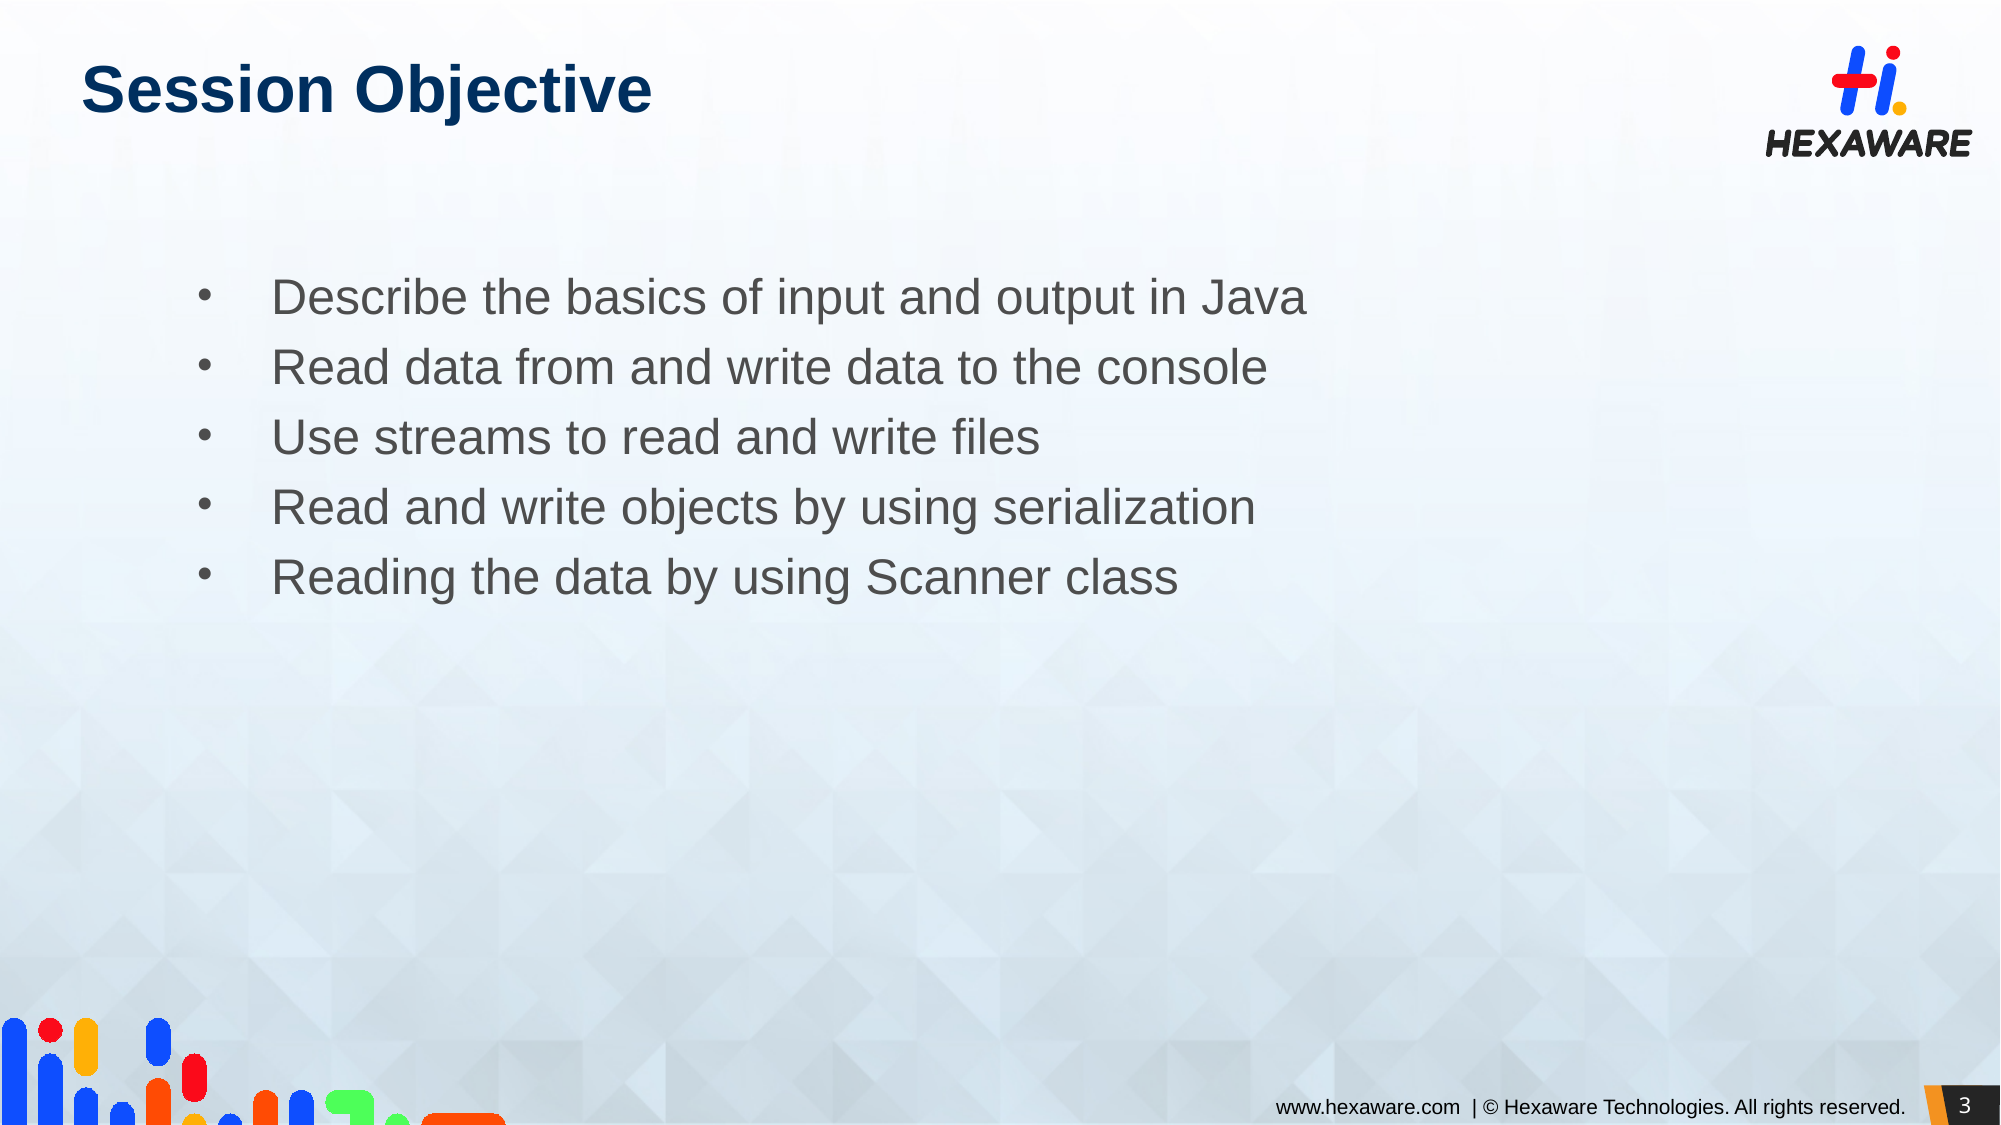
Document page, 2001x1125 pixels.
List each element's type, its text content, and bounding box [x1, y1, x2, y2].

title Session Objective [70, 35, 1521, 136]
list Describe the basics of input and output in Java Read data from and write data to the console Use streams to read and write files Read and write objects by using serialization Reading the data by using Scanner class [185, 258, 2000, 1062]
picture [0, 0, 2001, 1125]
